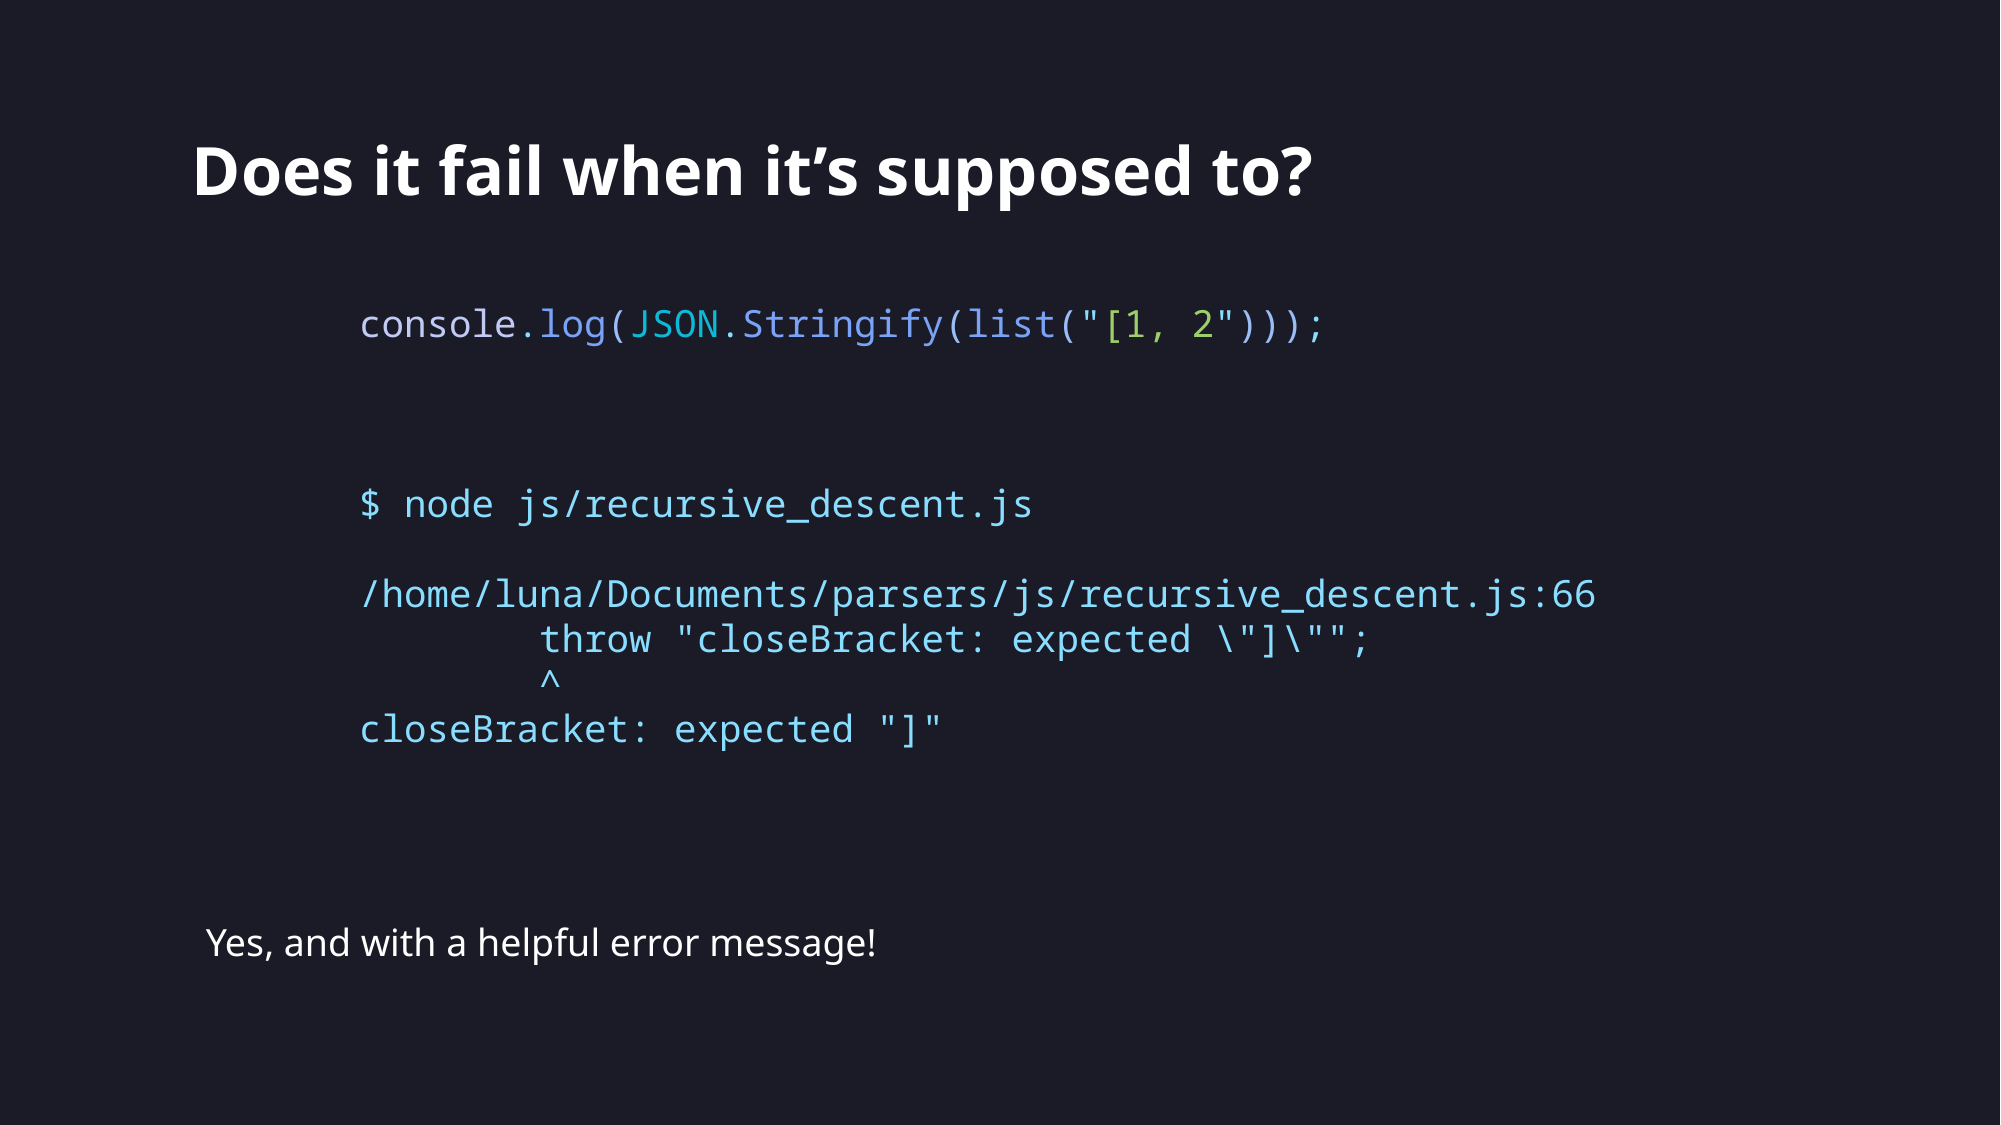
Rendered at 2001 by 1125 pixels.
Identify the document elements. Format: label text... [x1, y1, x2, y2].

title Does it fail when it’s supposed to? [176, 84, 1809, 217]
text_box $ node js/recursive_descent.js /home/luna/Documents/parsers/js/recursive_descent.js:66 throw "closeBracket: expected \"]\""; ^ closeBracket: expected "]" [344, 473, 1821, 758]
text_box Yes, and with a helpful error message! [191, 911, 1809, 1061]
text_box console.log(JSON.Stringify(list("[1, 2"))); [344, 292, 1345, 353]
